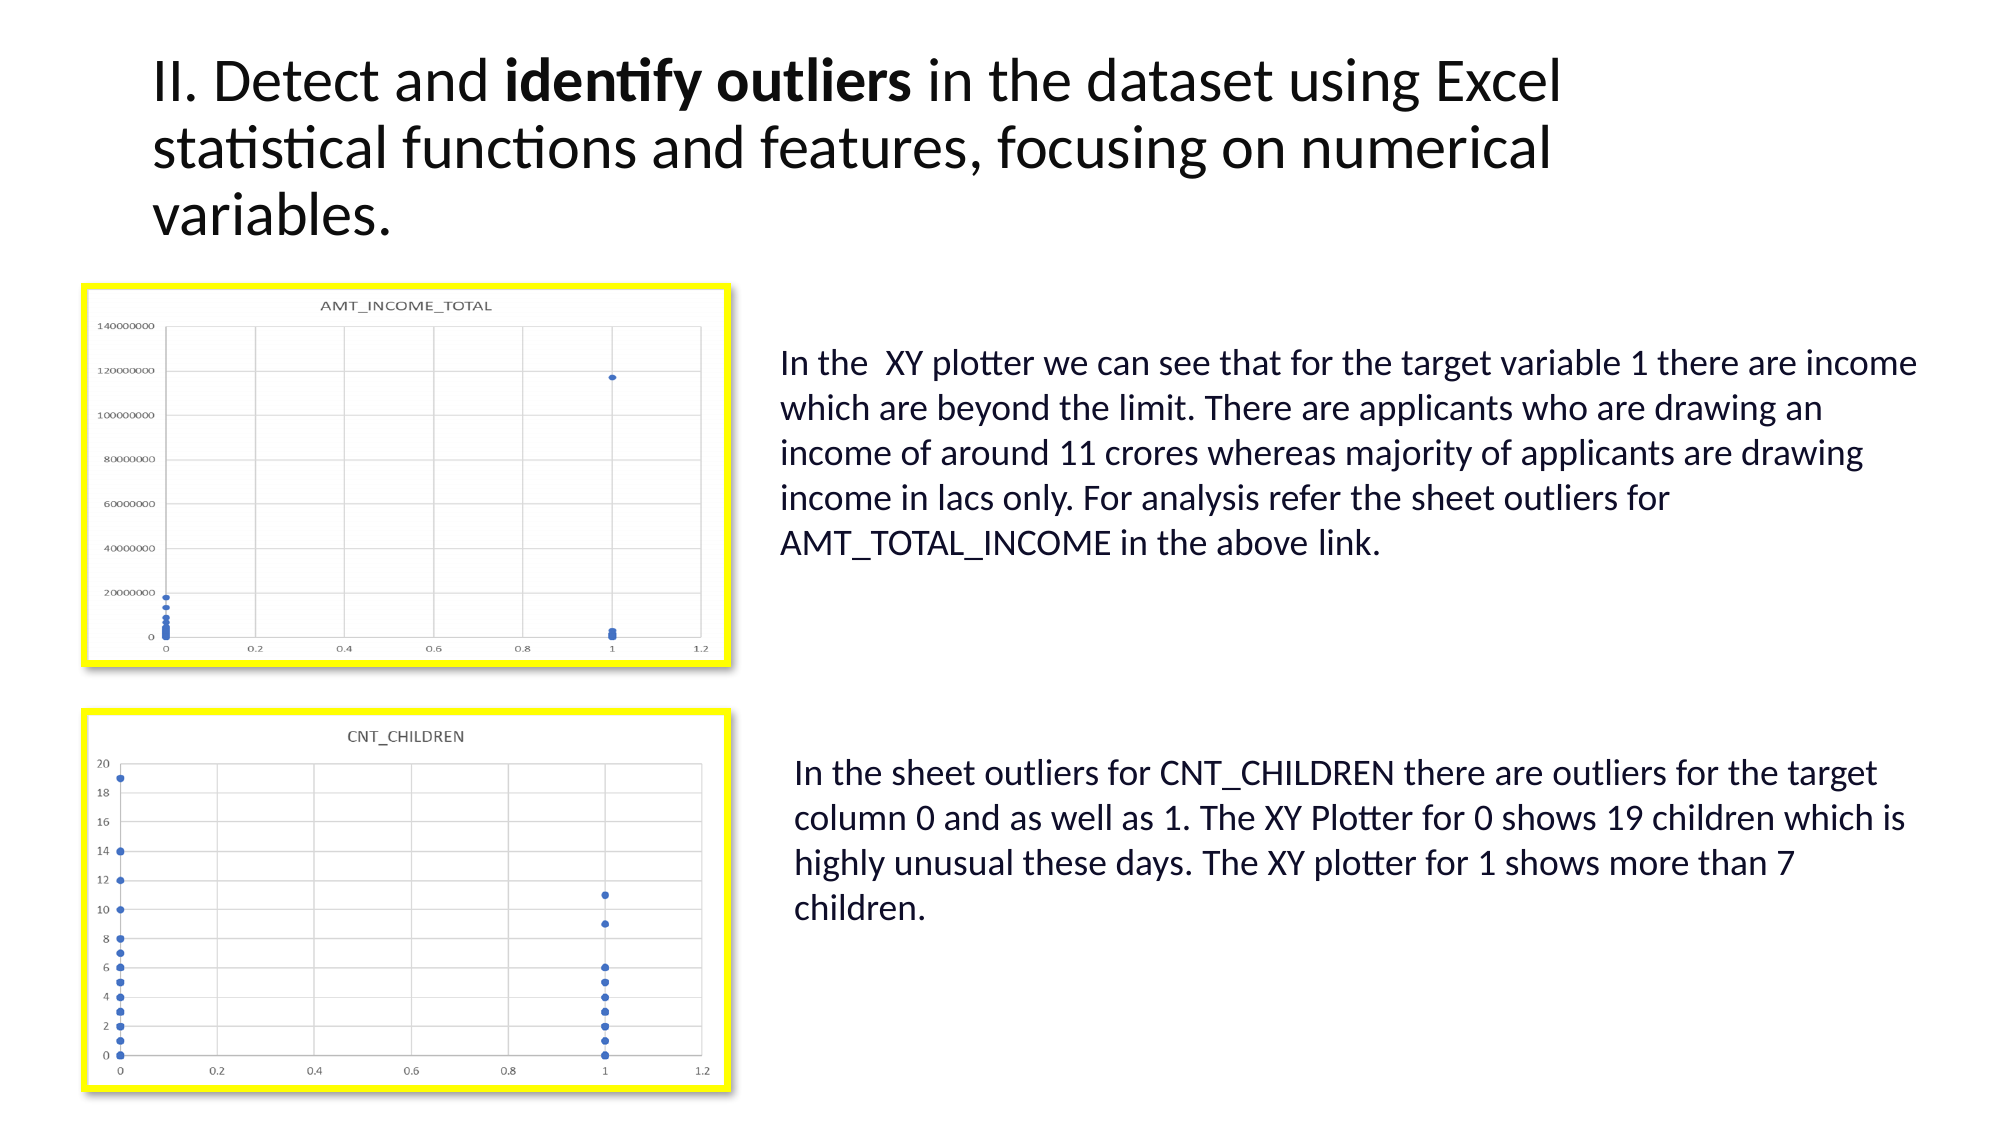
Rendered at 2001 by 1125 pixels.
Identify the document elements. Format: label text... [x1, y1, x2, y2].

picture [87, 714, 725, 1086]
title II. Detect and identify outliers in the dataset using Excel statistical functions and features, focusing on numerical variables. [137, 39, 1822, 257]
text_box In the sheet outliers for CNT_CHILDREN there are outliers for the target column 0 and as well as 1. The XY Plotter for 0 shows 19 children which is highly unusual these days. The XY plotter for 1 shows more than 7 children. [779, 740, 1941, 981]
text_box In the XY plotter we can see that for the target variable 1 there are income which are beyond the limit. There are applicants who are drawing an income of around 11 crores whereas majority of applicants are drawing income in lacs only. For analysis refer the sheet outliers for AMT_TOTAL_INCOME in the above link. [765, 330, 1941, 616]
picture [87, 289, 725, 661]
